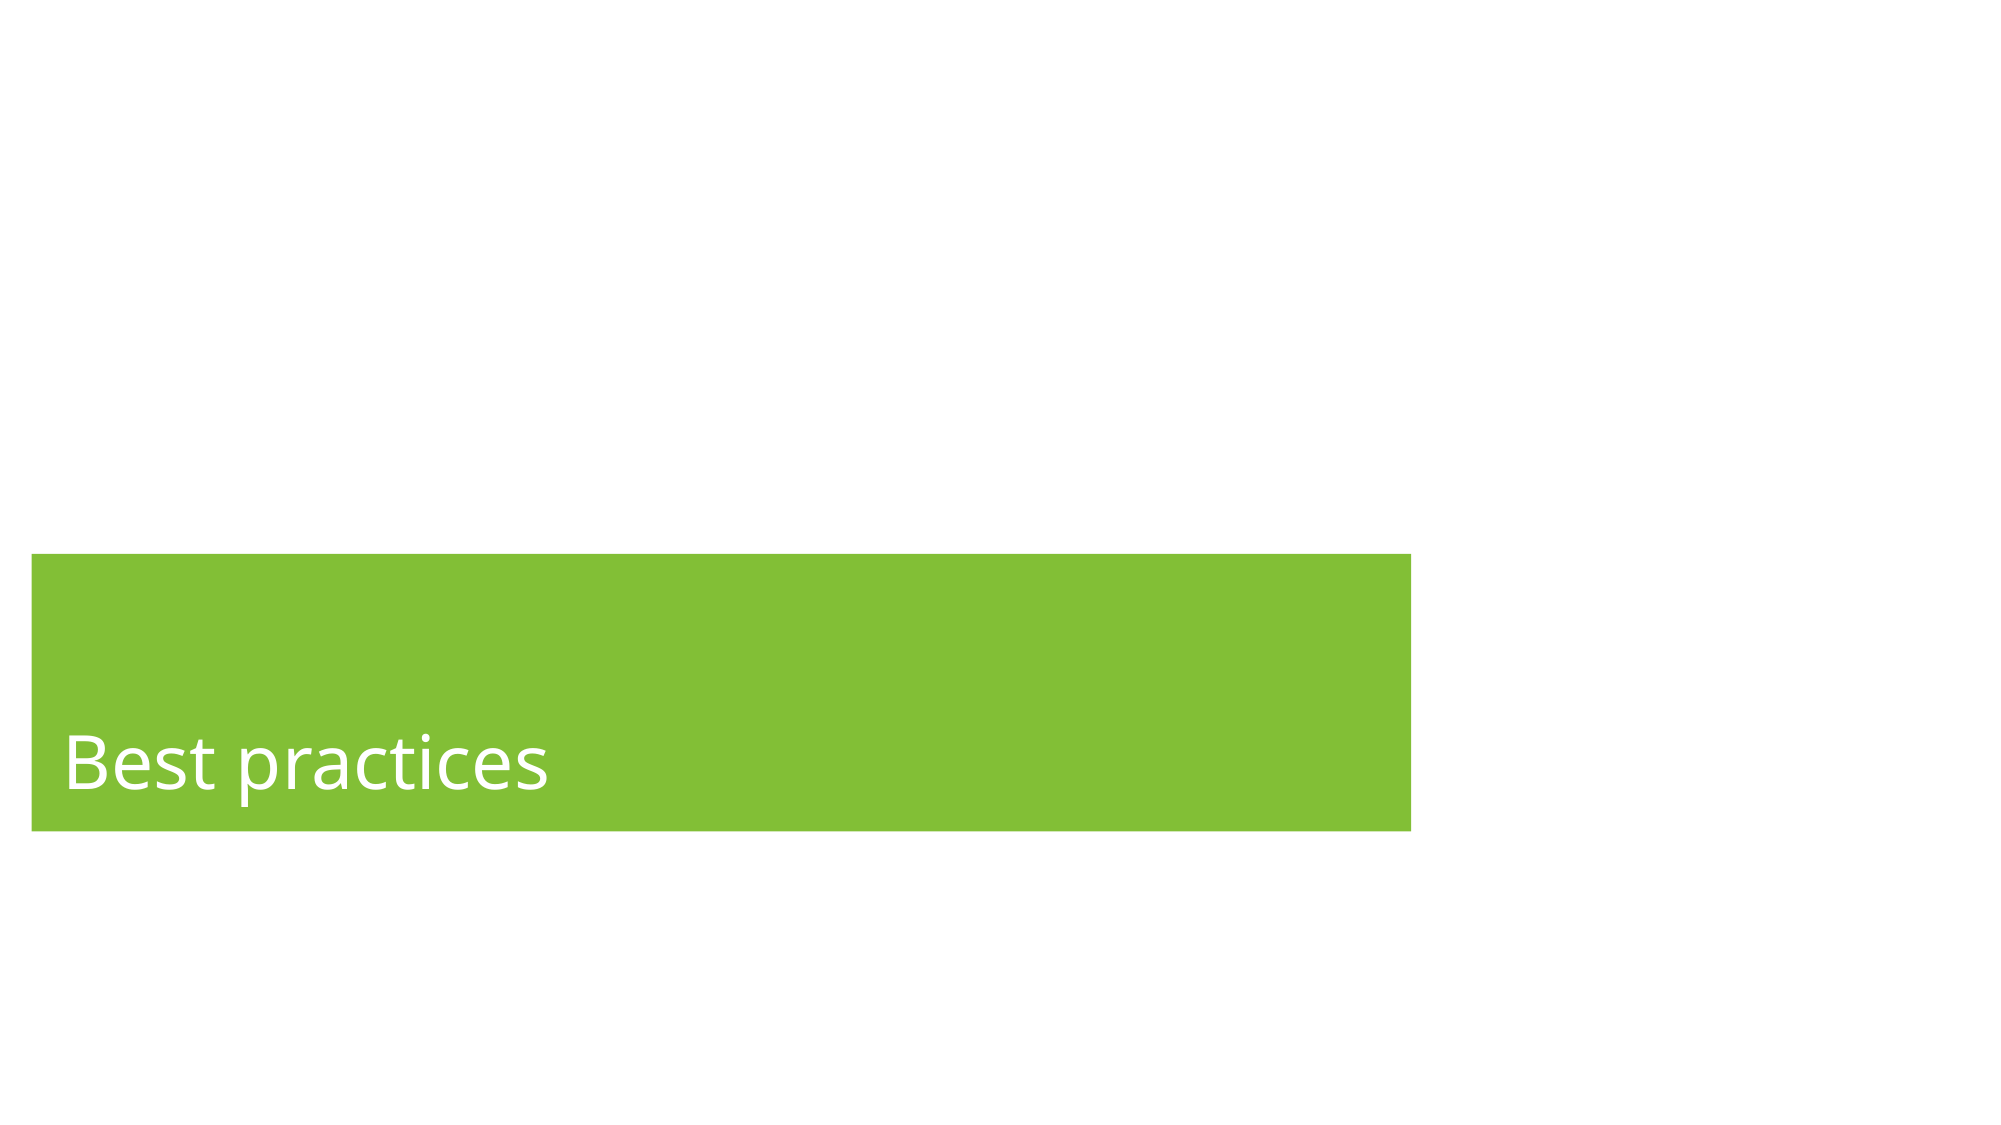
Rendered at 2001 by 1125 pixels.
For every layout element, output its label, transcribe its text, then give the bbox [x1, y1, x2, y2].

list Best practices [47, 568, 1396, 813]
